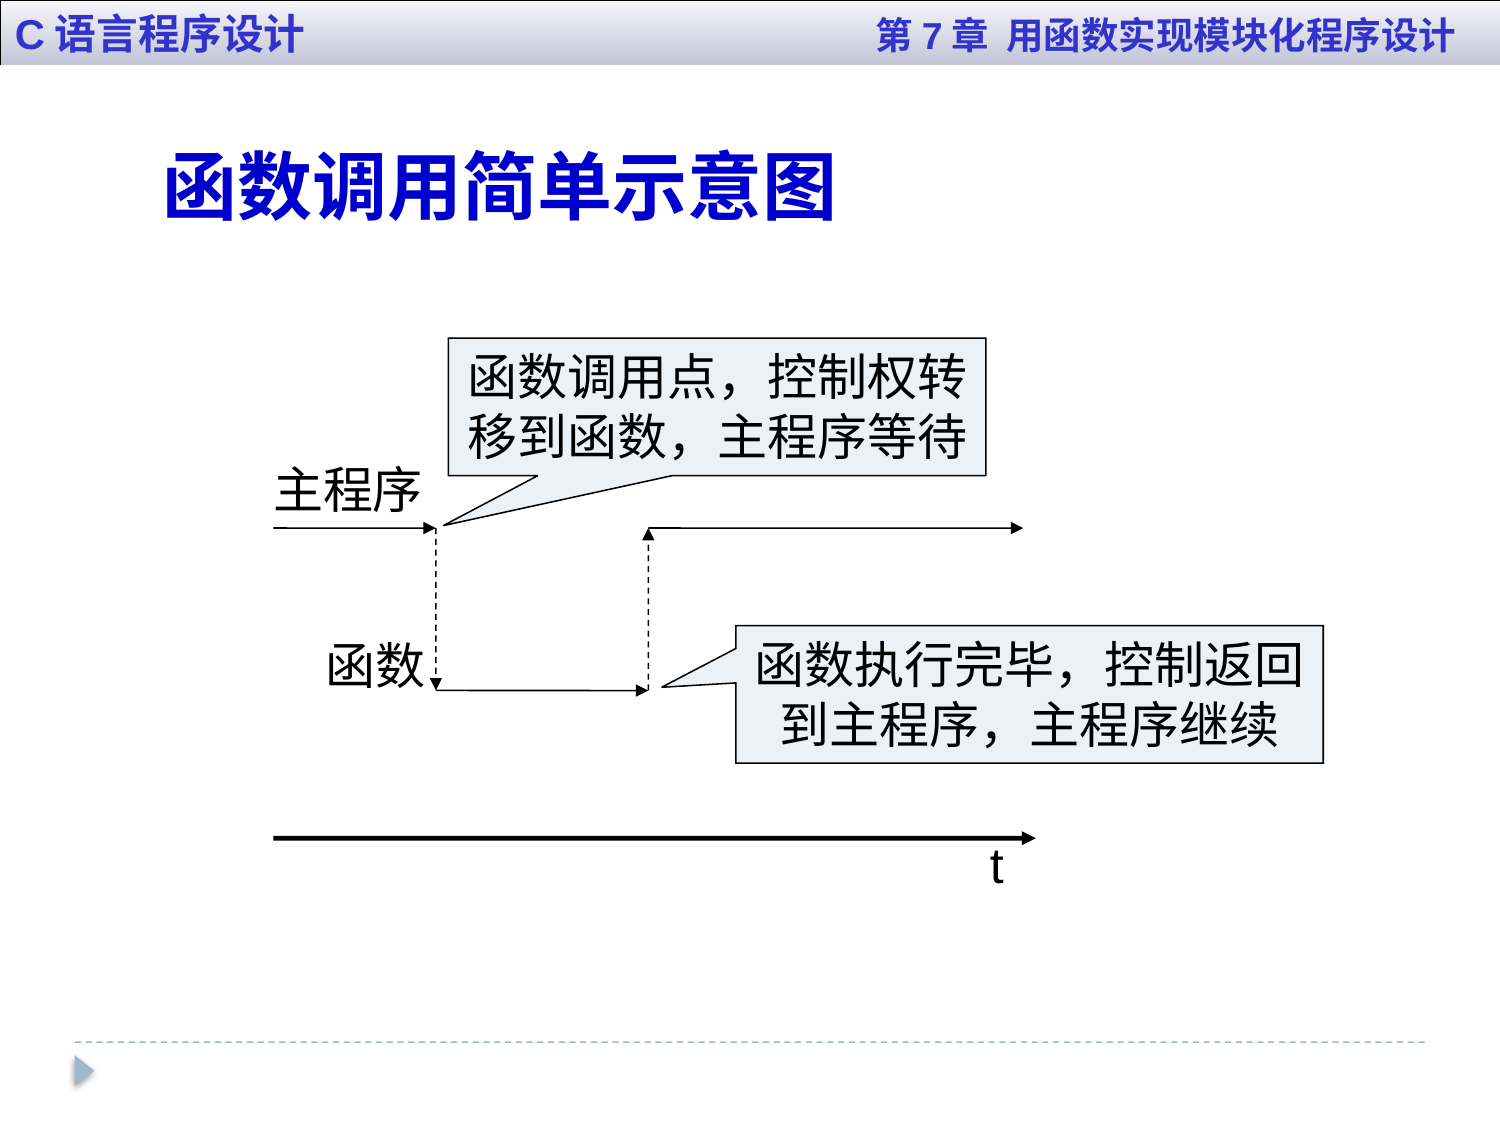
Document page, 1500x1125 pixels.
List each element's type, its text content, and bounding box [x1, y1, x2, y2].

text_box t [975, 826, 1019, 901]
text_box [441, 684, 648, 697]
text_box 函数调用简单示意图 [147, 65, 1426, 237]
text_box [648, 521, 1024, 535]
text_box [1019, 832, 1036, 845]
text_box 主程序 [258, 450, 439, 526]
text_box 函数调用点，控制权转移到函数，主程序等待 [443, 338, 986, 526]
text_box [273, 526, 436, 535]
text_box 函数 [311, 627, 441, 703]
text_box 函数执行完毕，控制返回到主程序，主程序继续 [661, 625, 1324, 764]
text_box C语言程序设计 第7章 用函数实现模块化程序设计 [0, 0, 1500, 65]
text_box [642, 528, 655, 546]
